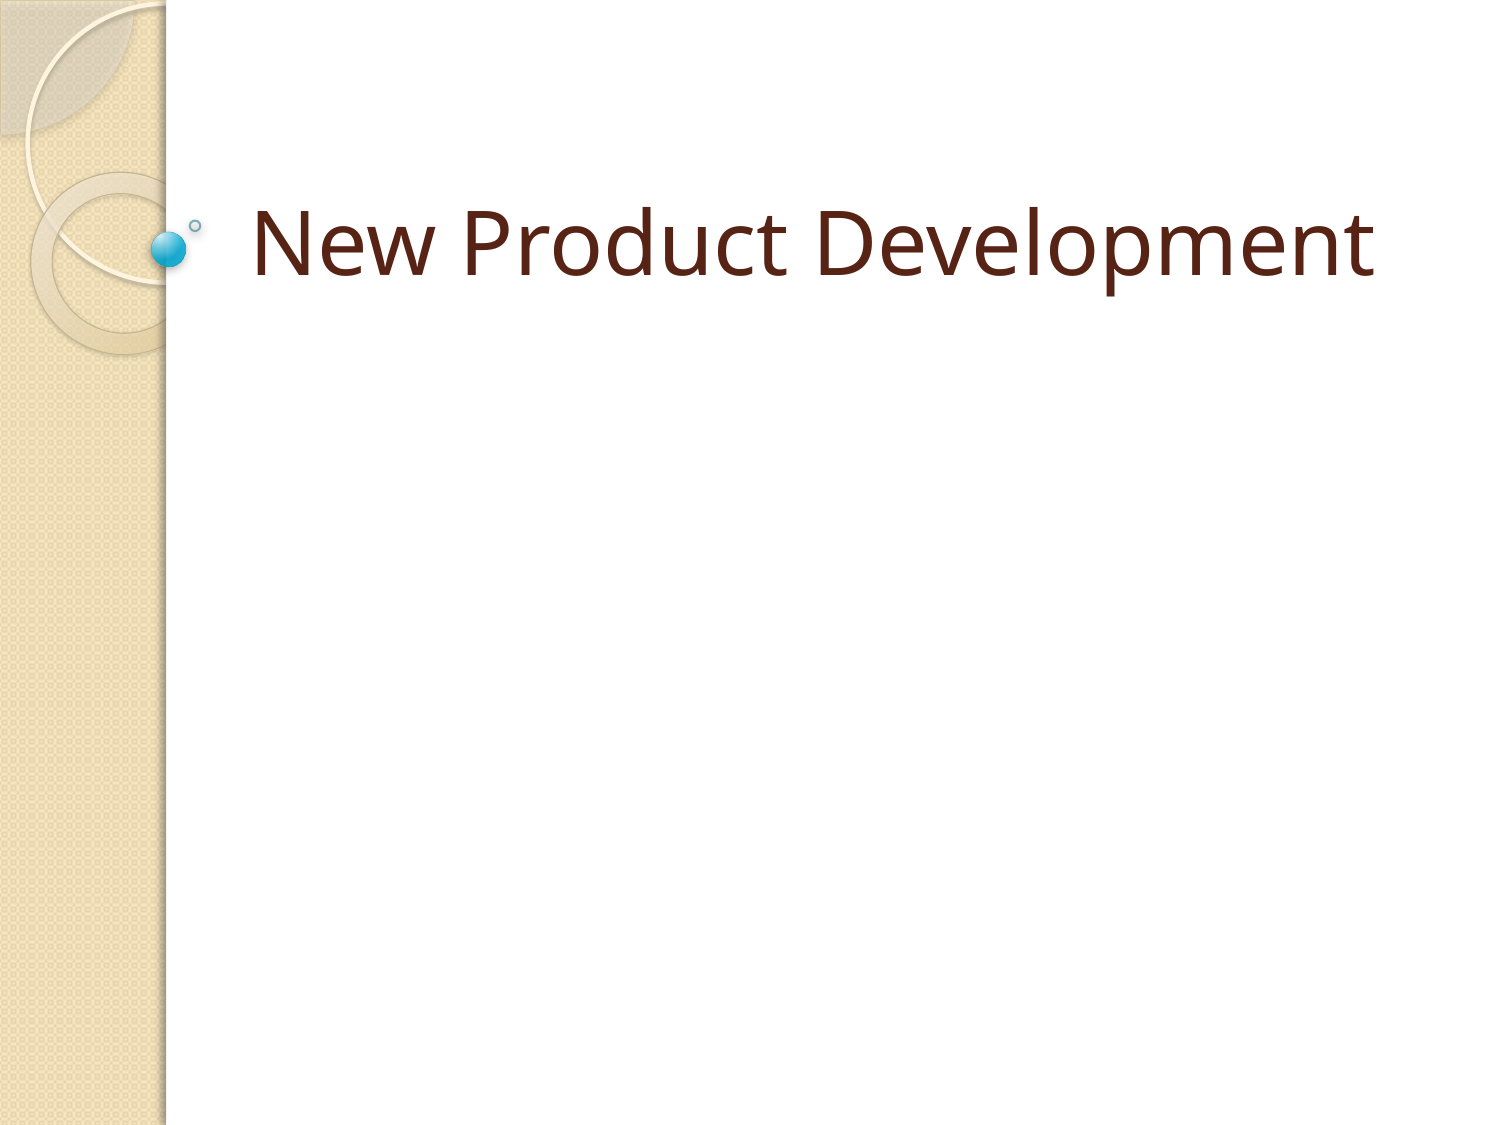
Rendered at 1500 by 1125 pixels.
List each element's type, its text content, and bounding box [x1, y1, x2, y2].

title New Product Development [234, 59, 1450, 301]
